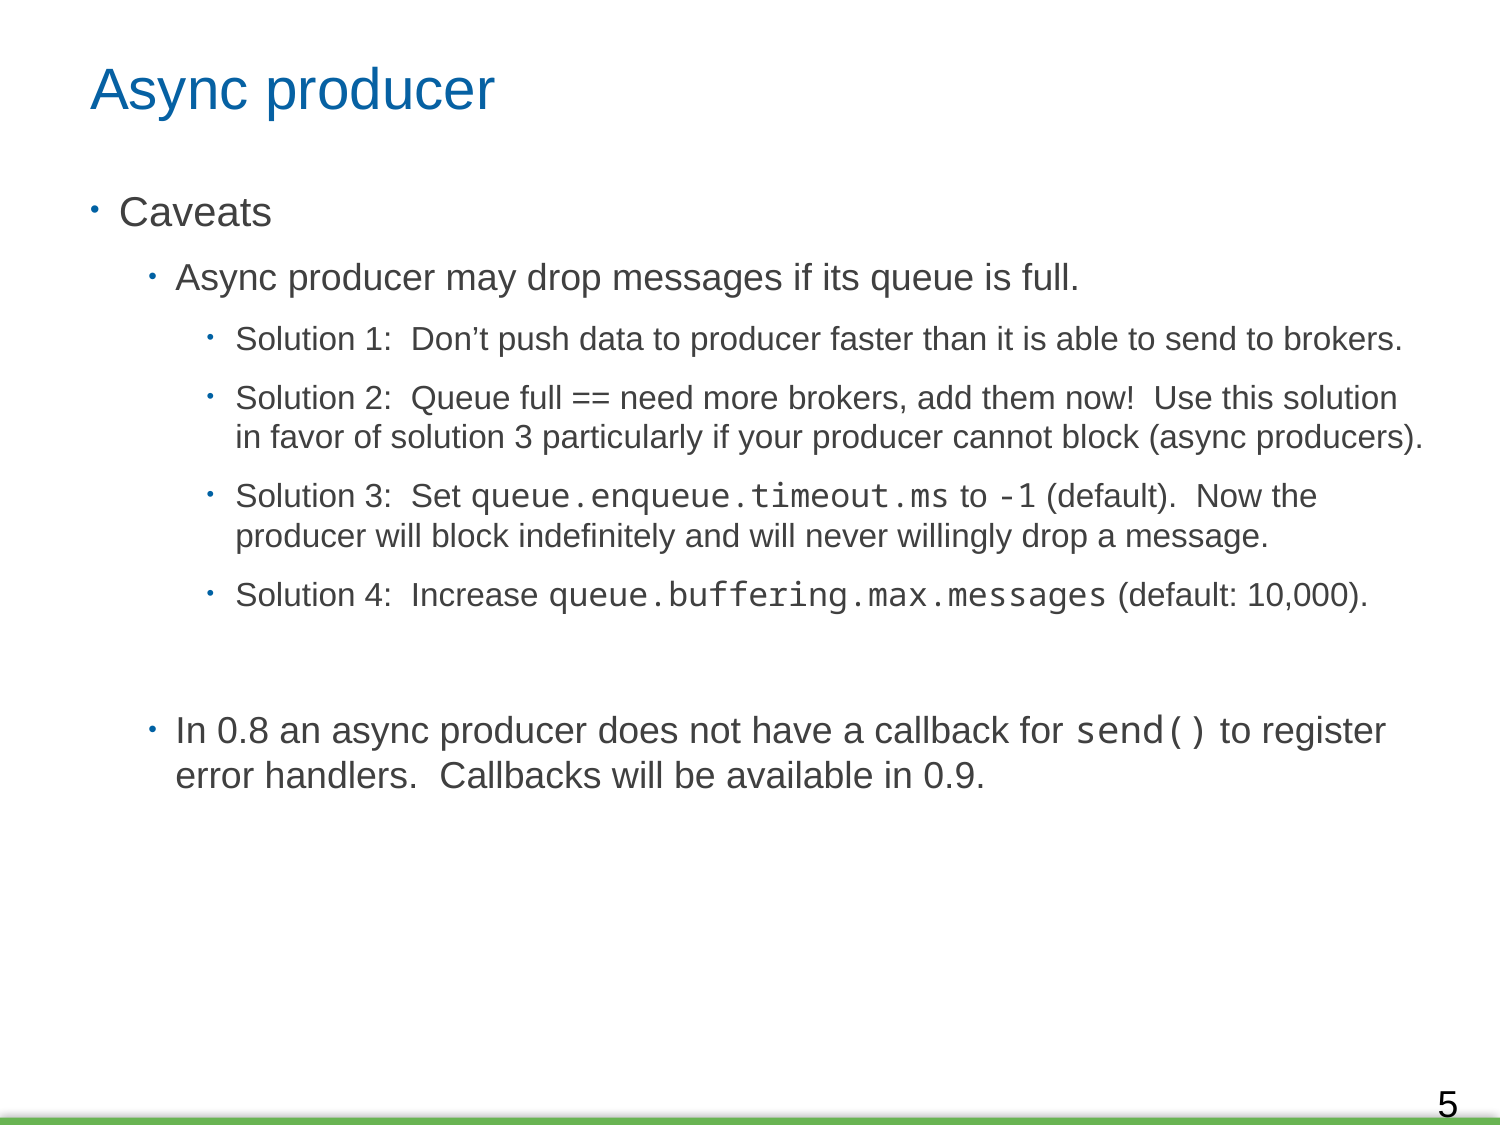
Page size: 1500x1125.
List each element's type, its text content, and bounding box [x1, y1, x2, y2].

slide_number 52 [1422, 1072, 1482, 1098]
title Async producer [75, 40, 1425, 132]
list Caveats Async producer may drop messages if its queue is full. Solution 1: Don’t push data to producer faster than it is able to send to brokers. Solution 2: Queue full == need more brokers, add them now! Use this solution in favor of solution 3 particularly if your producer cannot block (async producers). Solution 3: Set queue.enqueue.timeout.ms to -1 (default). Now the producer will block indefinitely and will never willingly drop a message. Solution 4: Increase queue.buffering.max.messages (default: 10,000). In 0.8 an async producer does not have a callback for send() to register error handlers. Callbacks will be available in 0.9. [75, 176, 1449, 1040]
